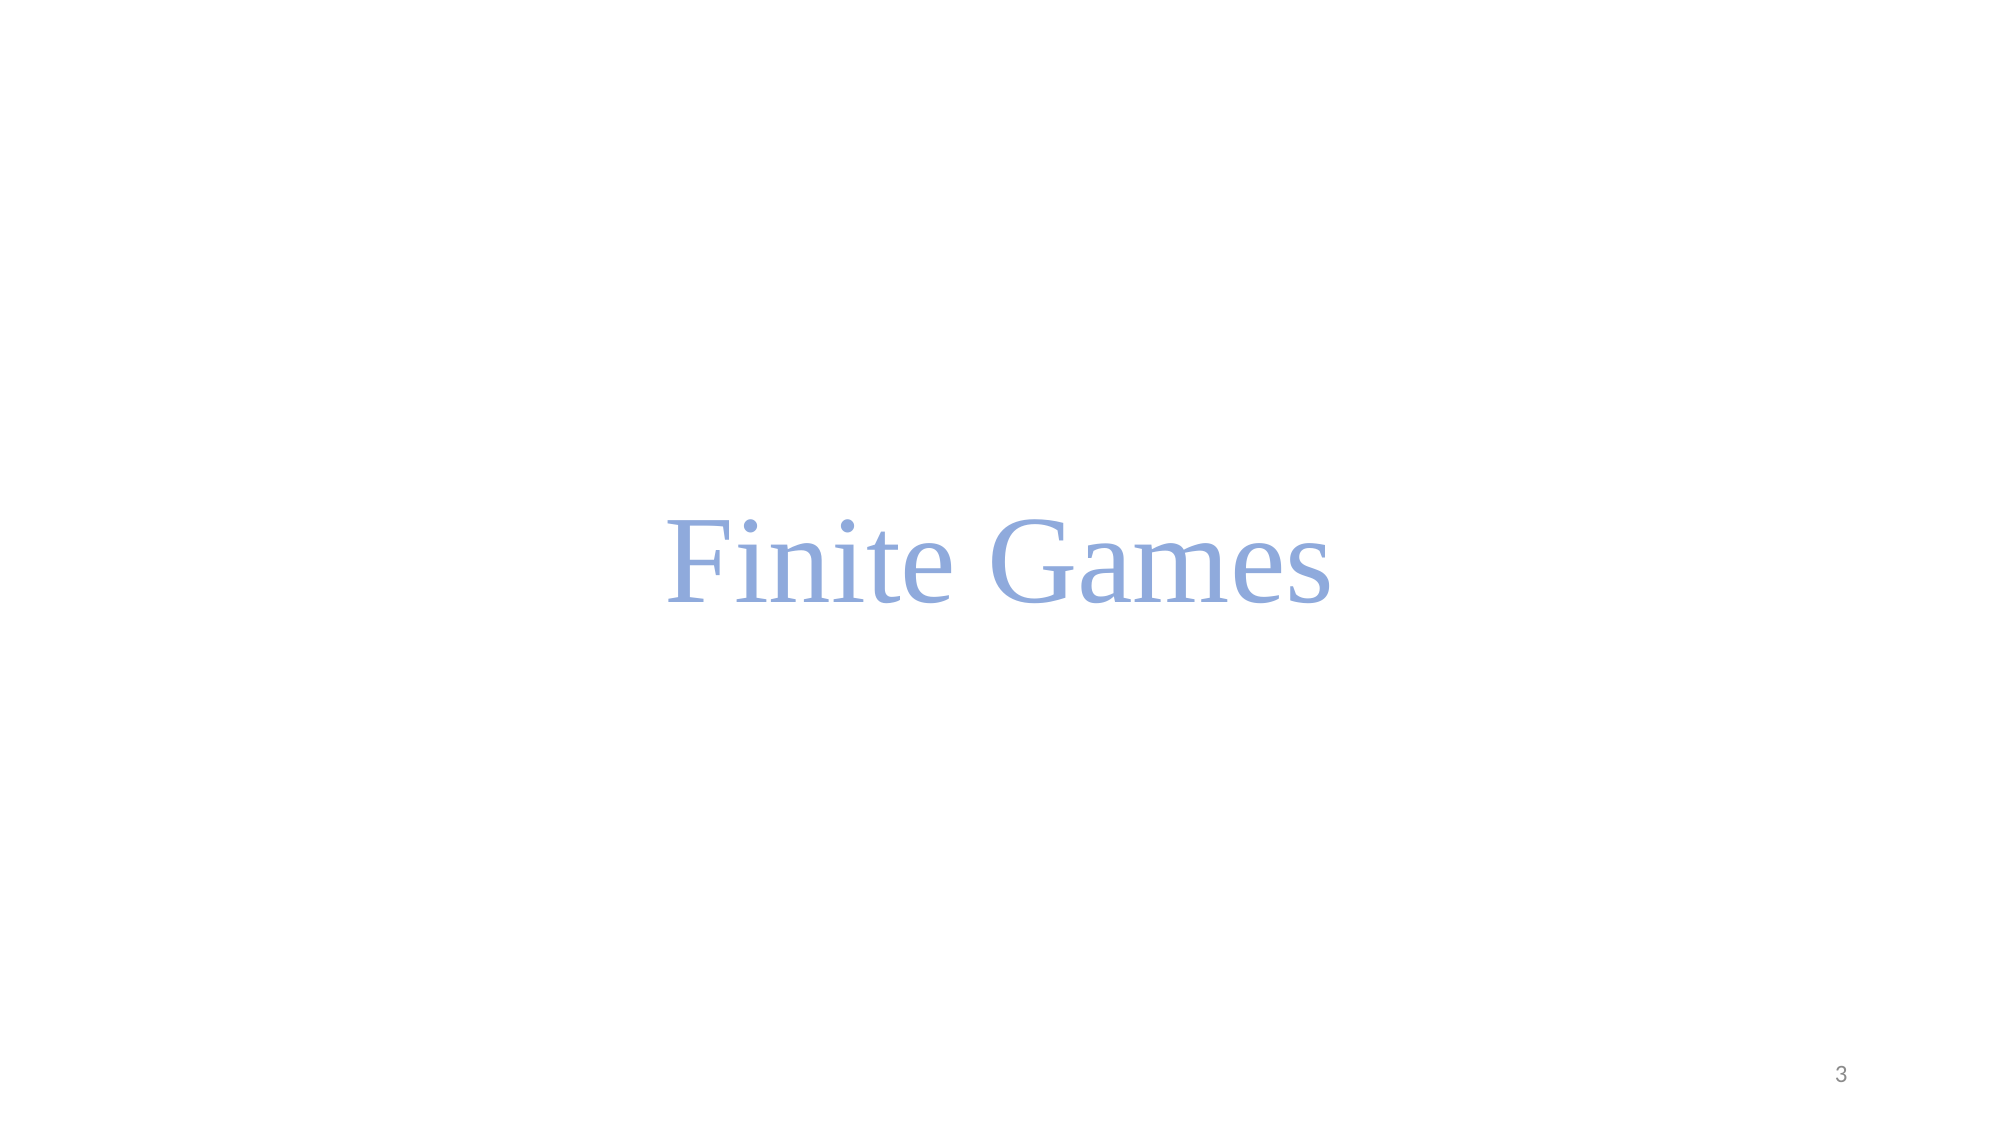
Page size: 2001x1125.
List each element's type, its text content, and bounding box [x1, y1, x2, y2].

list Finite Games [137, 120, 1863, 1005]
slide_number 3 [1412, 1042, 1863, 1103]
